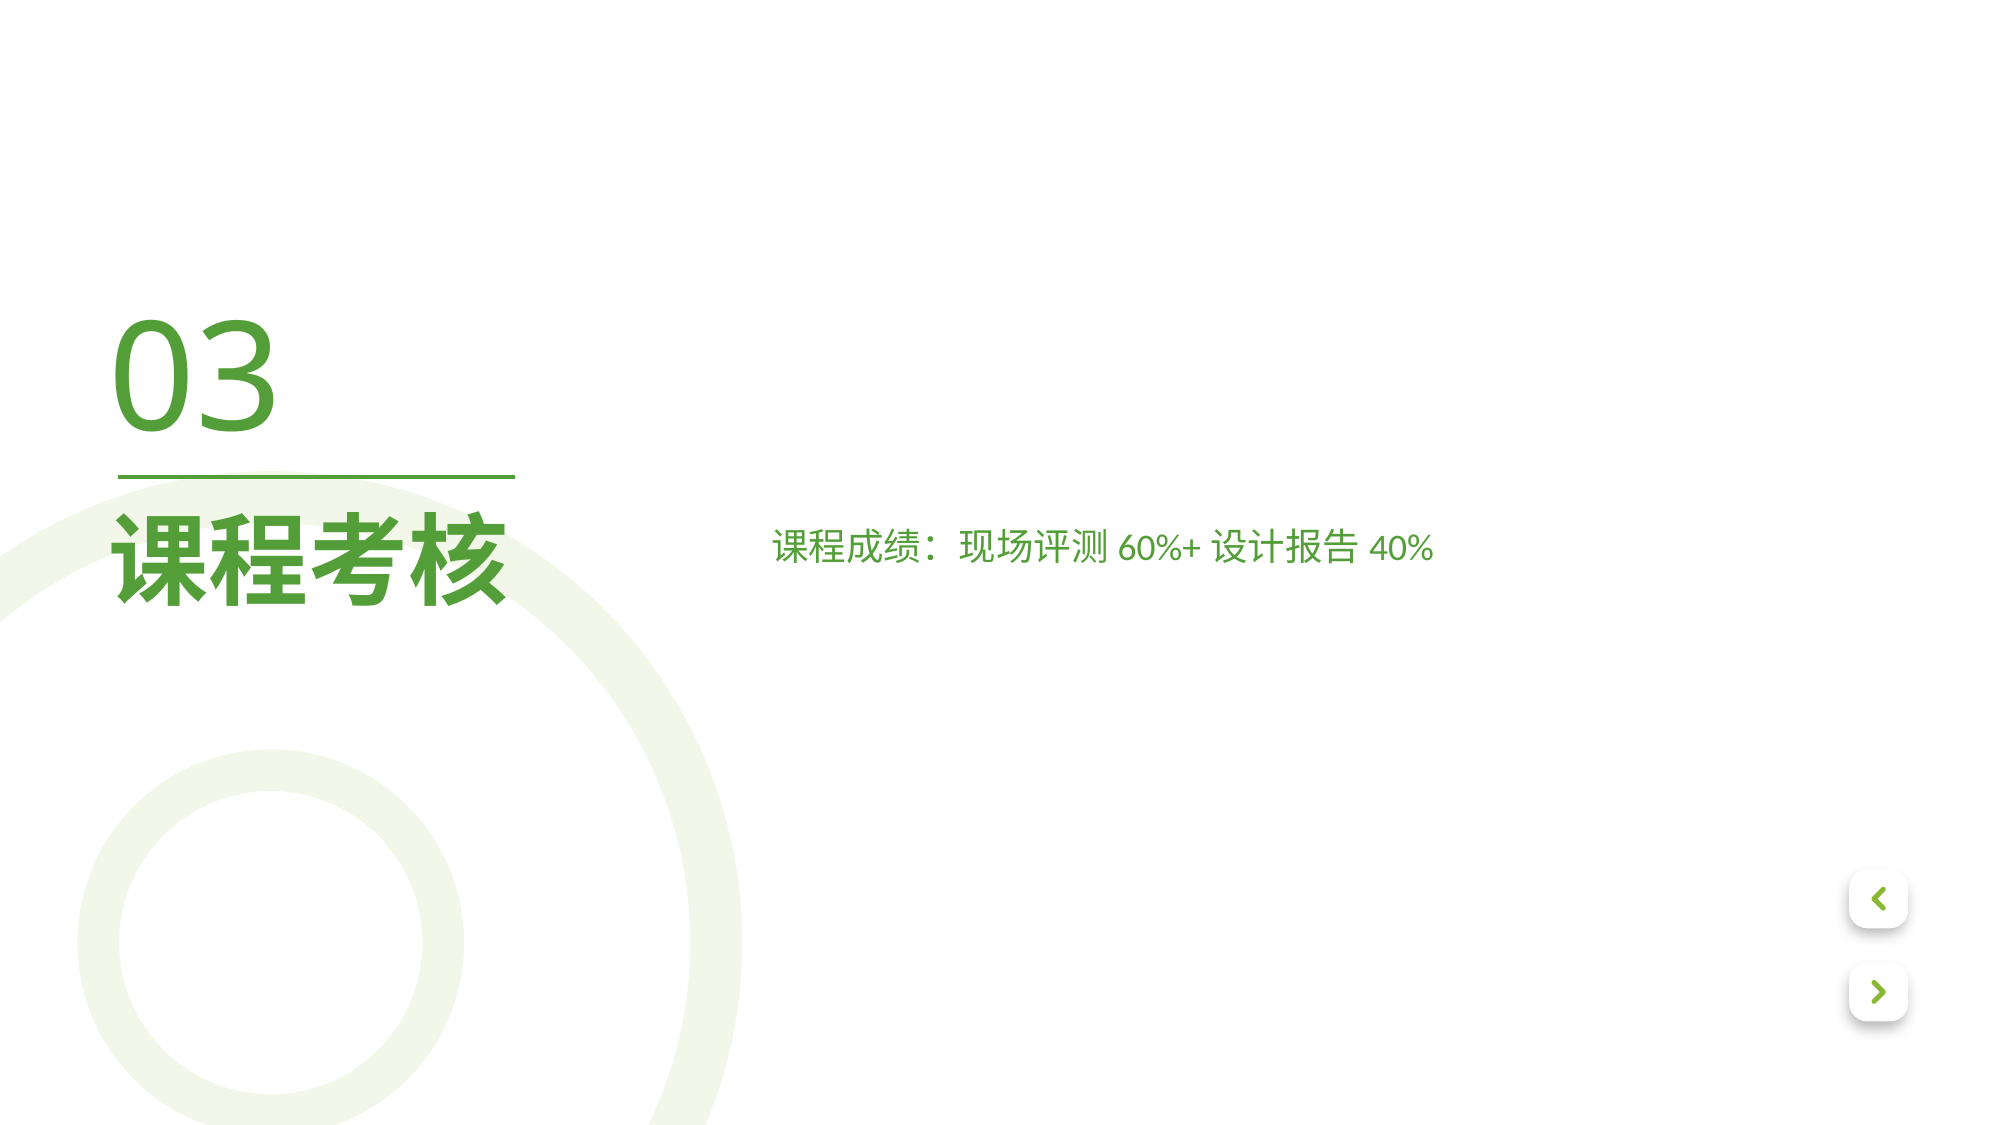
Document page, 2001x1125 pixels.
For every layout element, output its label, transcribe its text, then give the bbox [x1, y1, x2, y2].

text_box 课程考核 [719, 497, 1881, 619]
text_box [0, 496, 717, 1125]
text_box 课程成绩：现场评测60%+设计报告40% [756, 515, 1655, 575]
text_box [1848, 869, 1909, 1022]
text_box 03 [108, 259, 515, 462]
